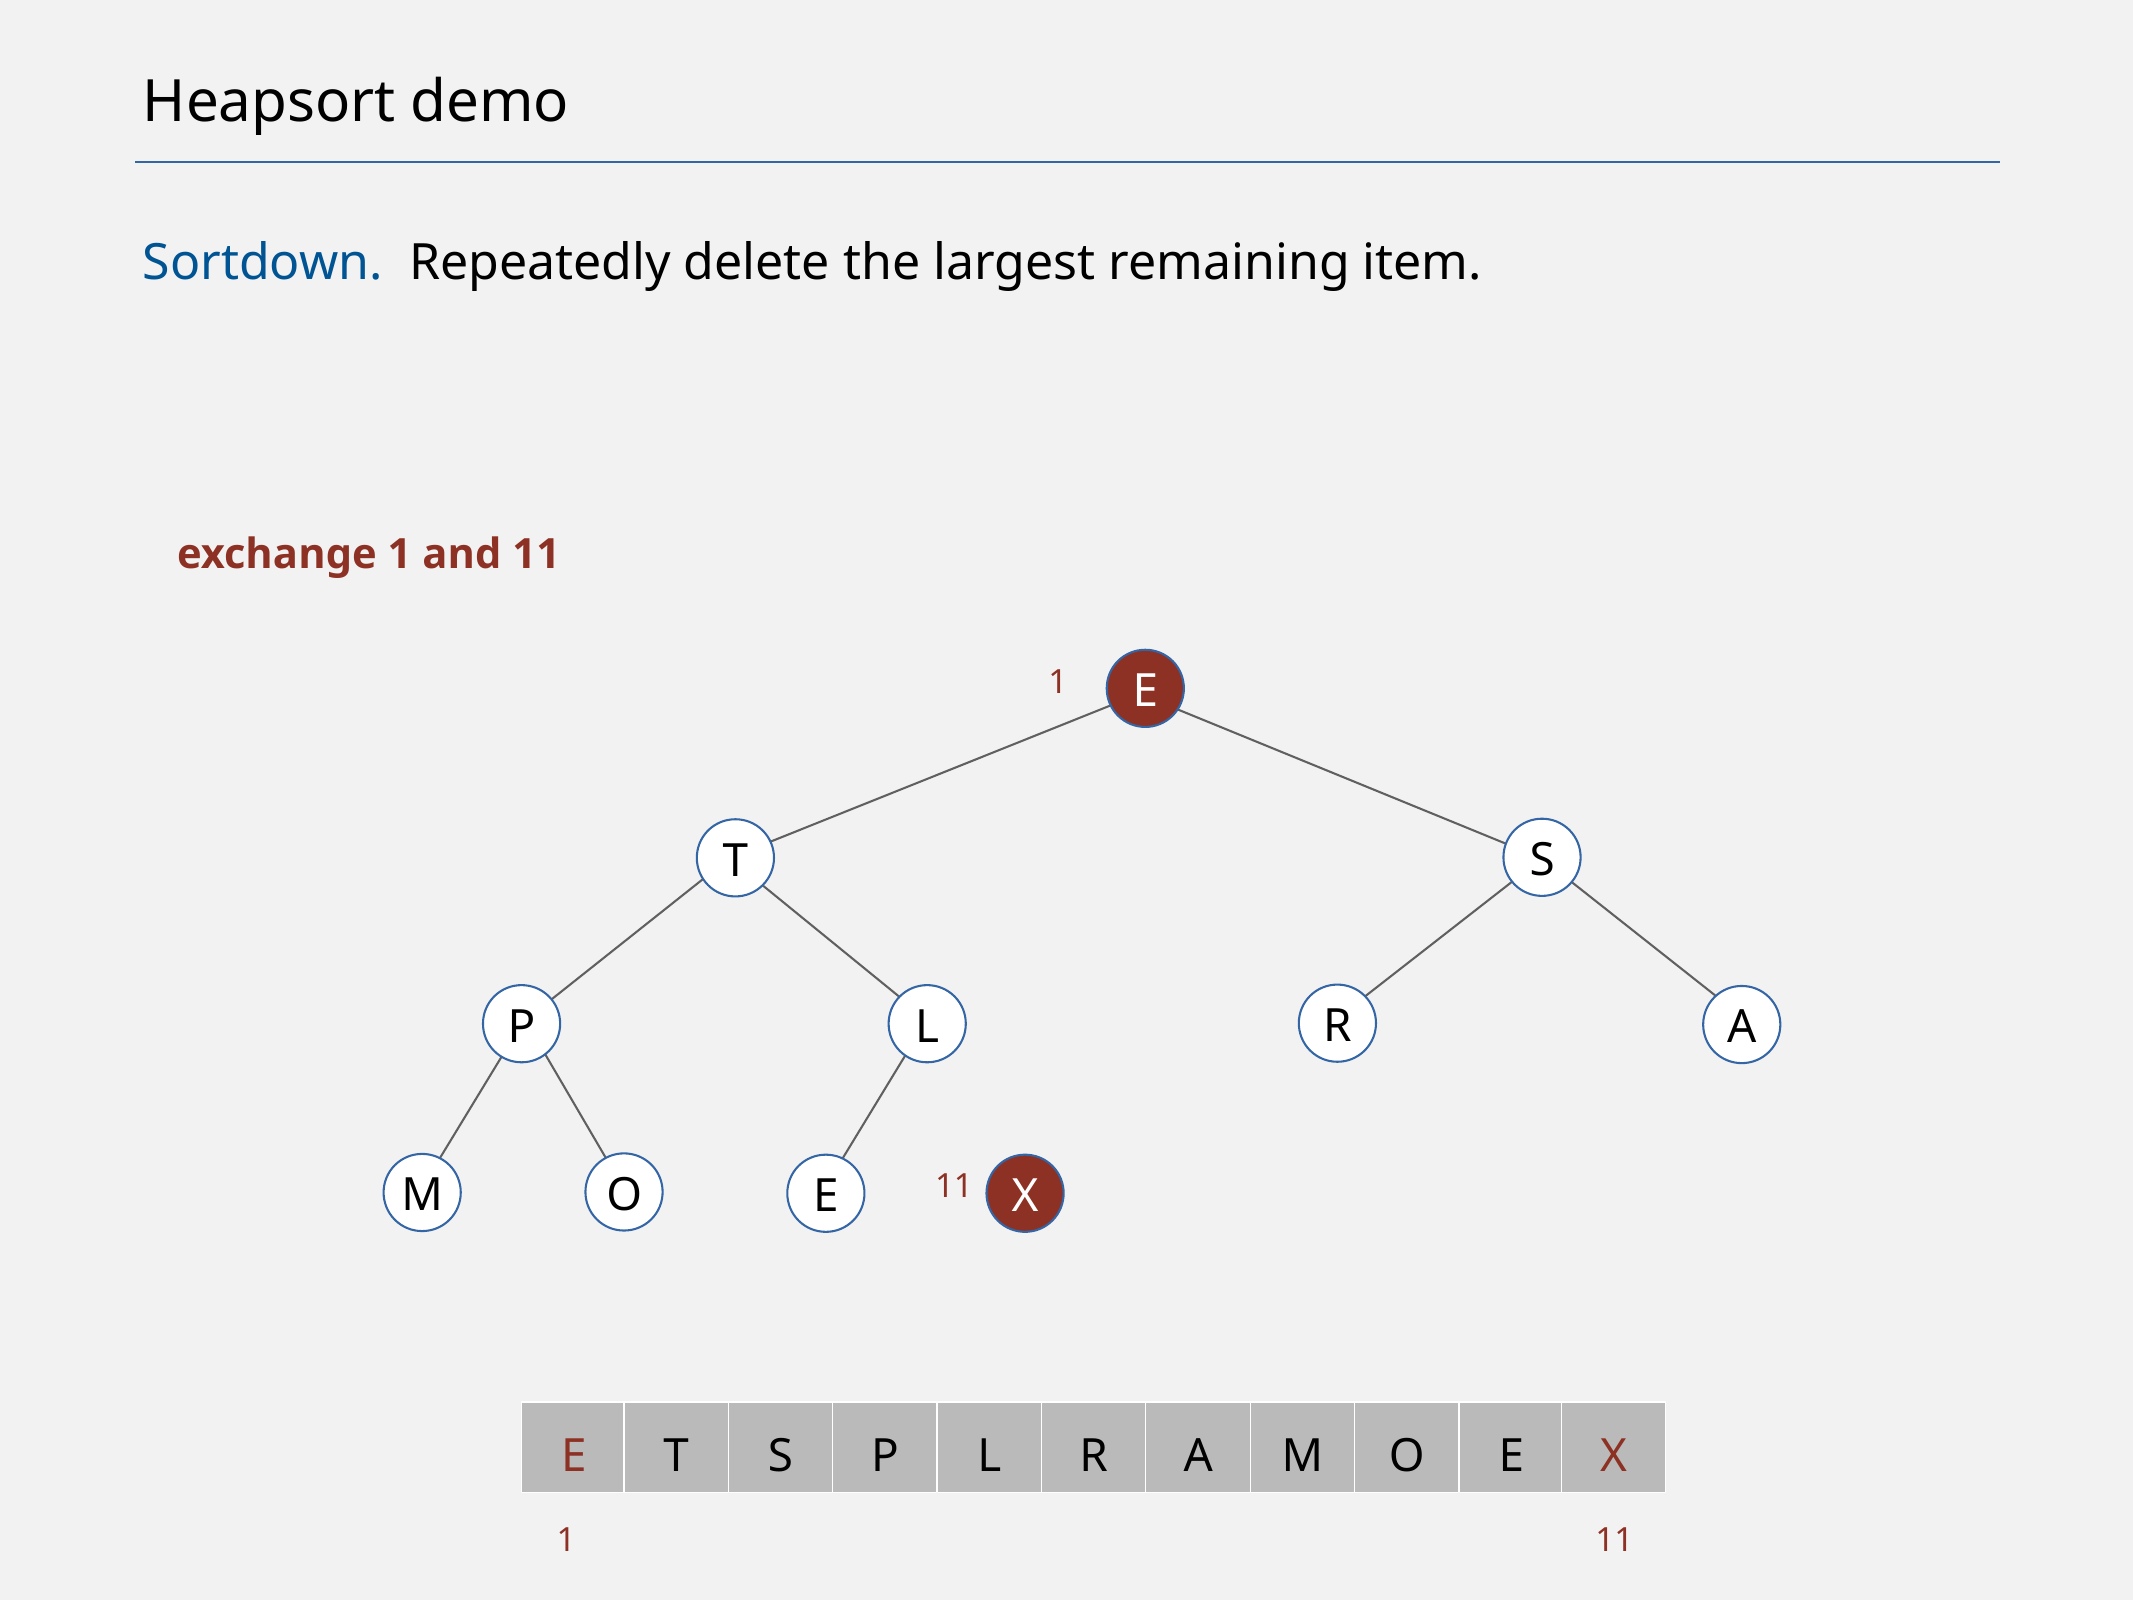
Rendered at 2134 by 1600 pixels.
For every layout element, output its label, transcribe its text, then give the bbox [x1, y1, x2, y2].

text_box 11 [925, 1164, 983, 1205]
list Sortdown. Repeatedly delete the largest remaining item. [132, 207, 2001, 1543]
text_box E [1106, 649, 1184, 727]
title Heapsort demo [132, 0, 2001, 134]
text_box 11 [1585, 1499, 1644, 1558]
text_box O [585, 1153, 663, 1231]
text_box 1 [1038, 660, 1078, 701]
text_box S [1503, 818, 1581, 896]
text_box 1 [547, 1499, 586, 1558]
text_box T [696, 819, 774, 897]
text_box A [1703, 985, 1781, 1064]
text_box L [888, 985, 966, 1063]
text_box P [482, 985, 561, 1063]
text_box M [383, 1153, 461, 1232]
text_box exchange 1 and 11 [167, 527, 571, 578]
text_box E [787, 1154, 865, 1232]
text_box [521, 1401, 1666, 1494]
text_box X [986, 1154, 1064, 1232]
text_box R [1298, 984, 1376, 1062]
